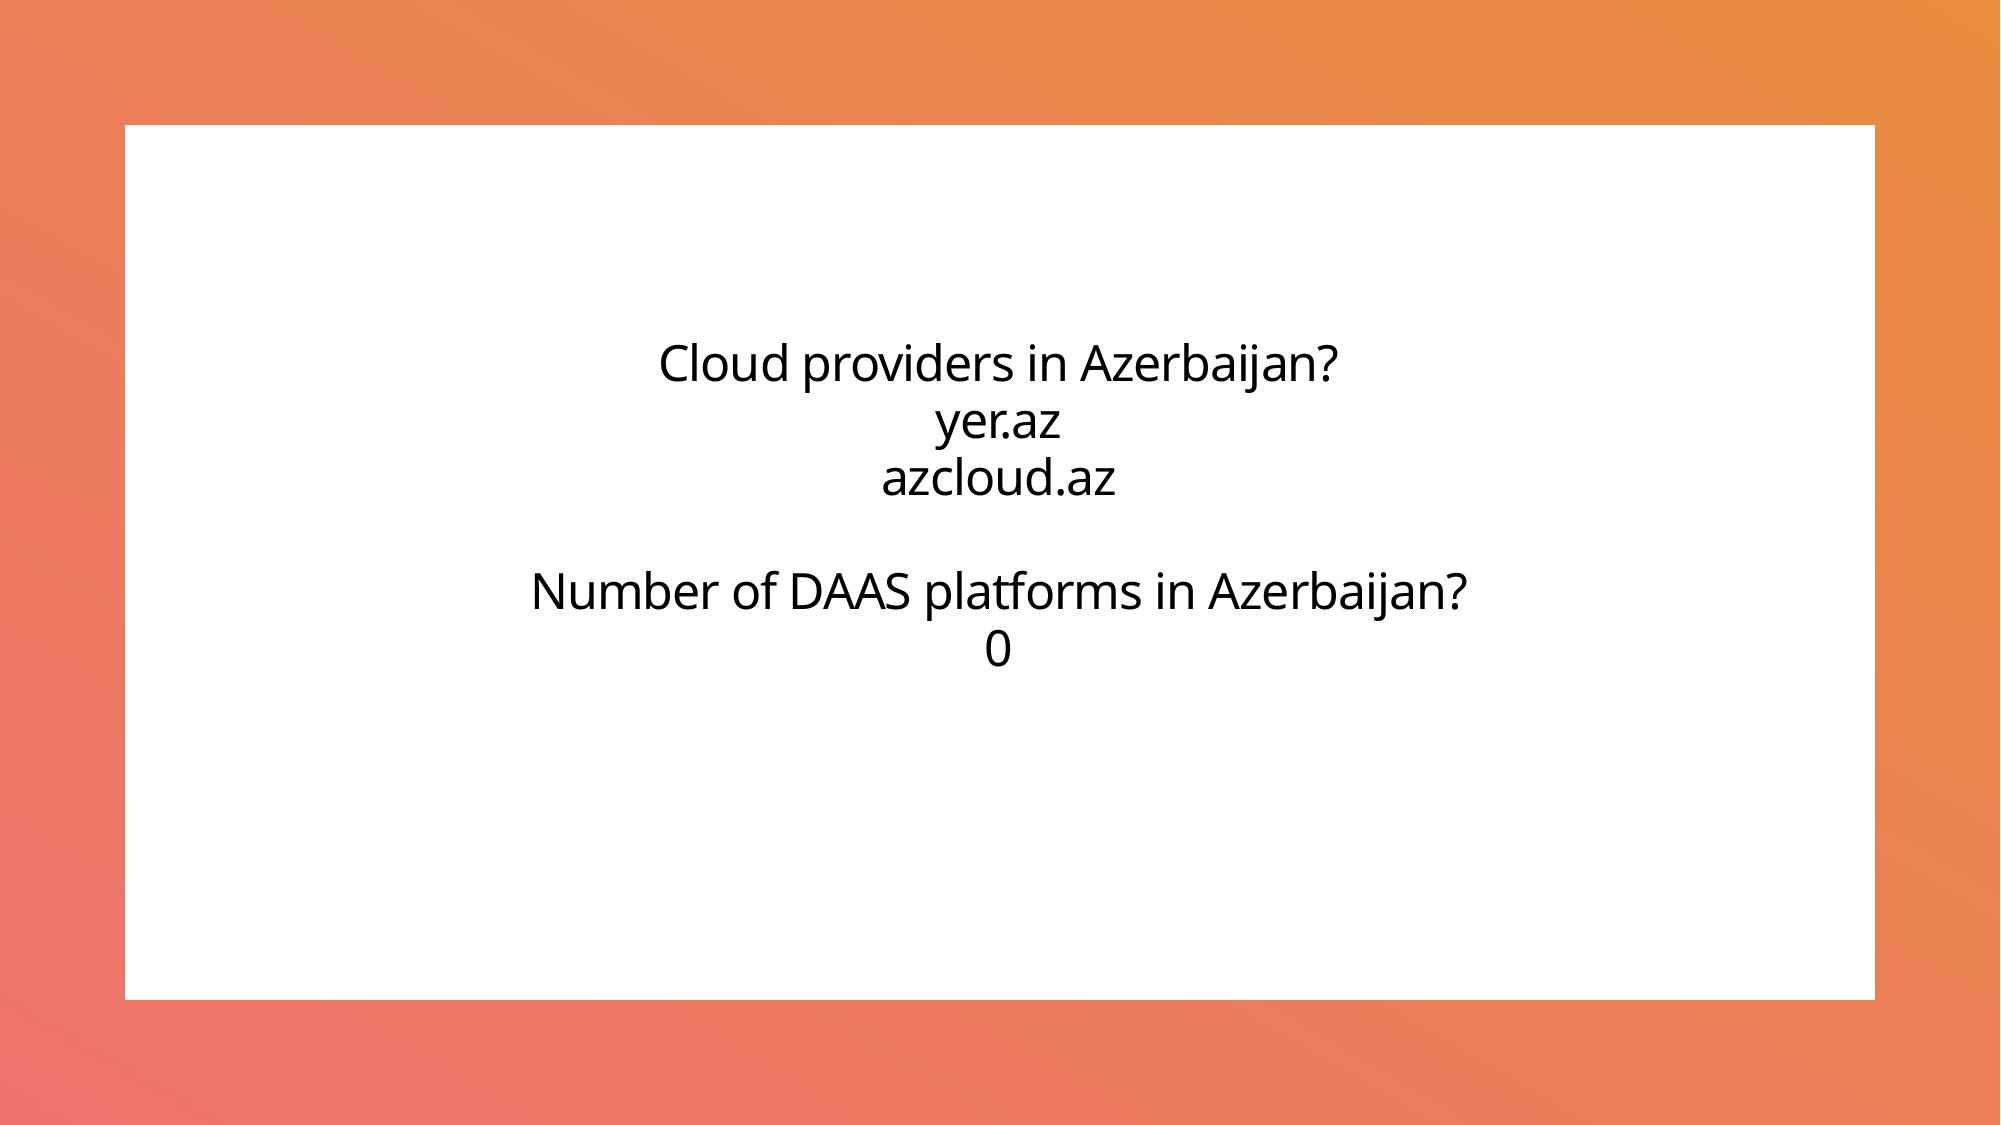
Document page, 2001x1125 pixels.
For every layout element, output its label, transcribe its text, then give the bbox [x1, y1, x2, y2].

title Cloud providers in Azerbaijan? yer.az azcloud.az Number of DAAS platforms in Azerbaijan? 0 [248, 248, 1749, 708]
text_box [0, 0, 2000, 1125]
text_box [124, 124, 1876, 1001]
